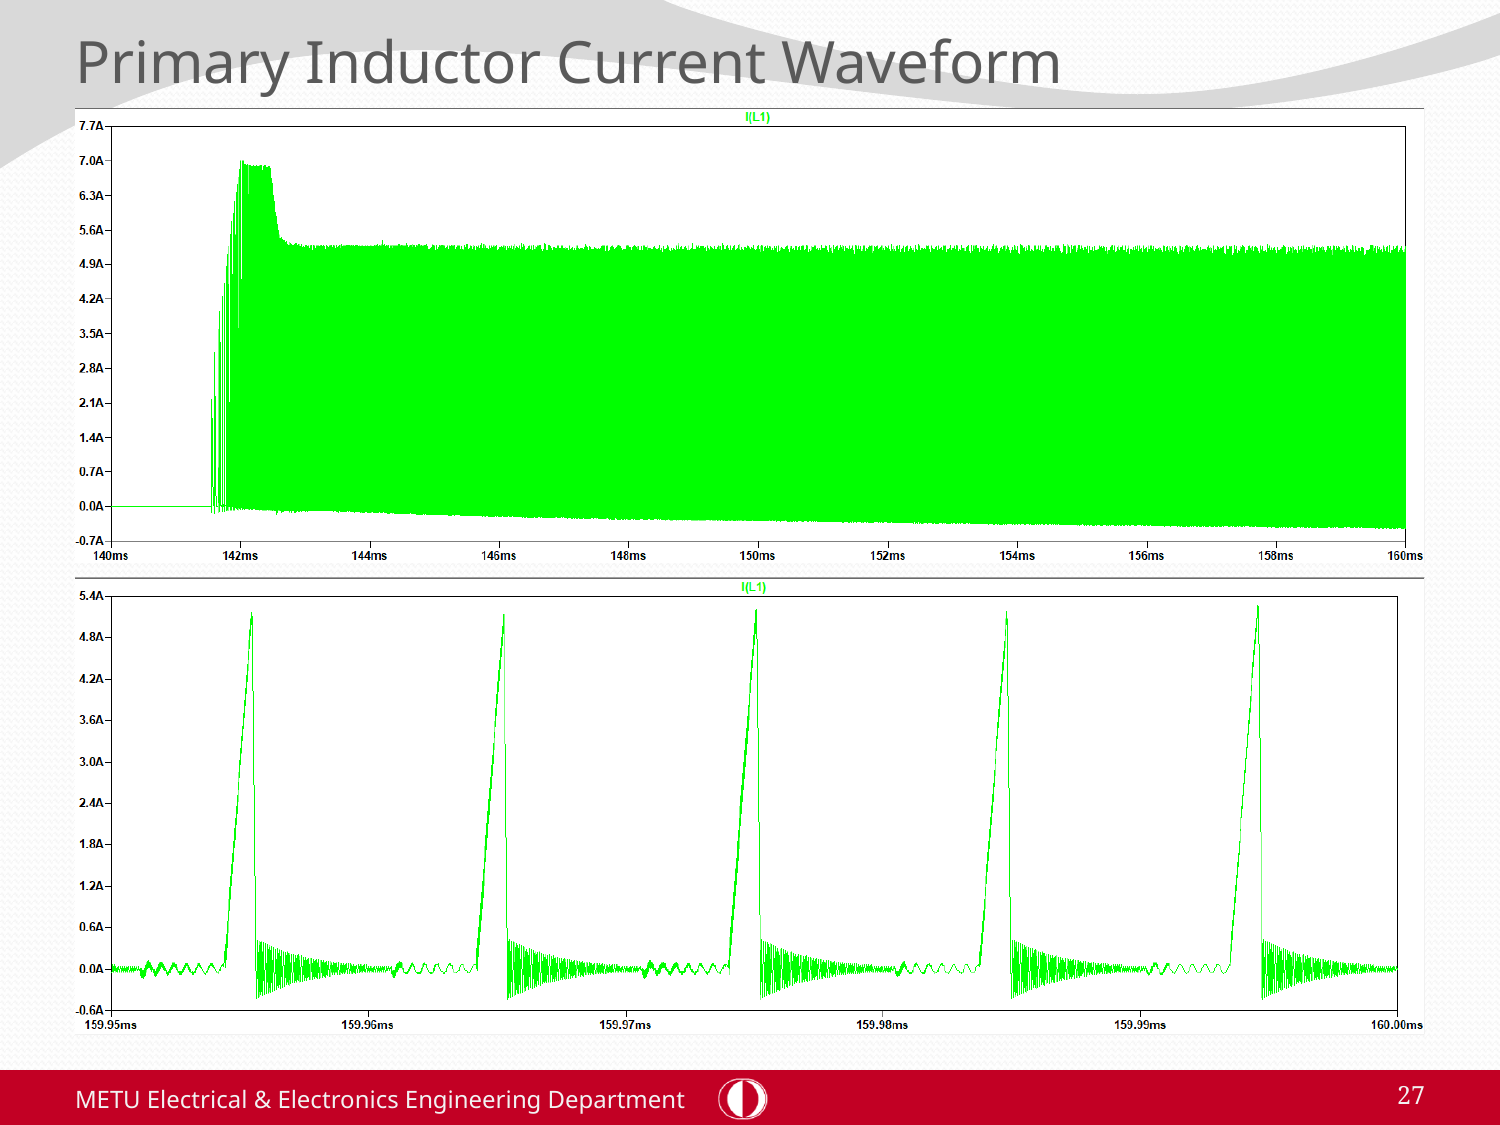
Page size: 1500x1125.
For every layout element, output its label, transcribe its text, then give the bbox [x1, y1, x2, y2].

picture [74, 577, 1426, 1035]
picture [713, 1078, 781, 1122]
title Primary Inductor Current Waveform [75, 0, 1425, 96]
slide_number 27 [1330, 1070, 1425, 1114]
slide_number METU Electrical & Electronics Engineering Department [75, 1070, 732, 1114]
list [74, 108, 1426, 563]
